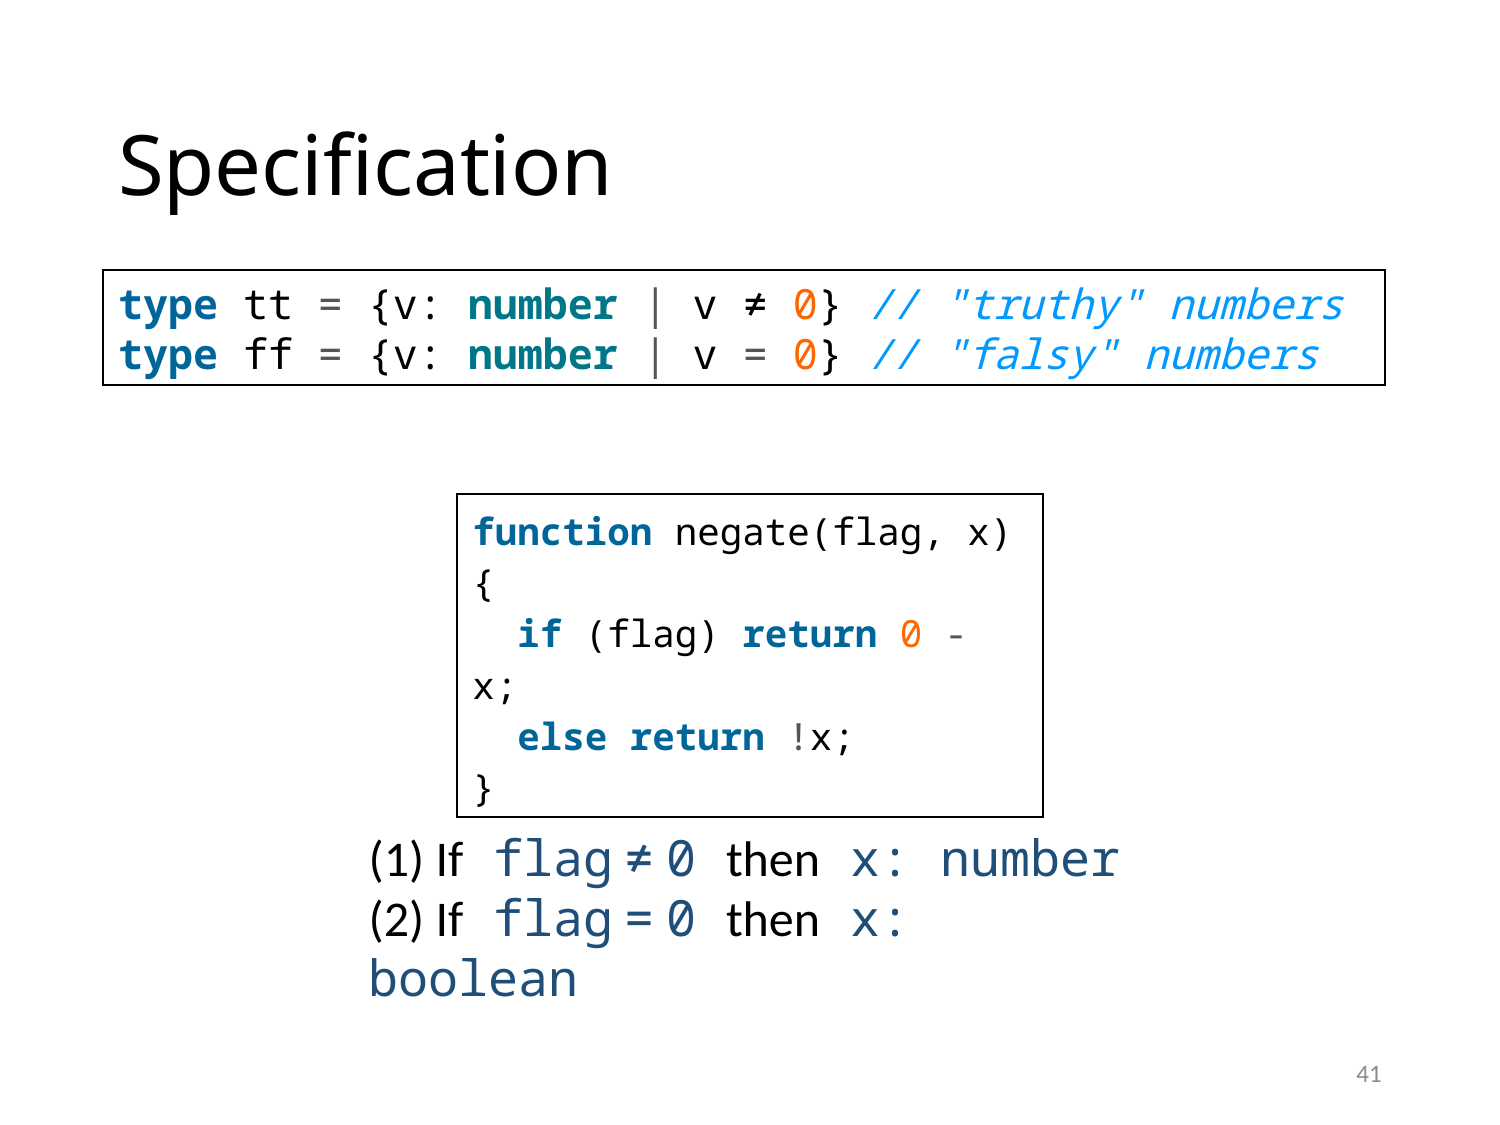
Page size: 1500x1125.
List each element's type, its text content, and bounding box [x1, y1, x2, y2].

title Specification [103, 59, 1397, 278]
text_box function negate(flag, x) { if (flag) return 0 - x; else return !x; } [456, 493, 1044, 818]
slide_number 41 [1059, 1042, 1397, 1103]
text_box type tt = {v: number | v ≠ 0} // "truthy" numbers type ff = {v: number | v = 0} // "falsy" numbers [102, 269, 1386, 386]
text_box (1) If flag ≠ 0 then x: number (2) If flag = 0 then x: boolean [353, 819, 1146, 1015]
